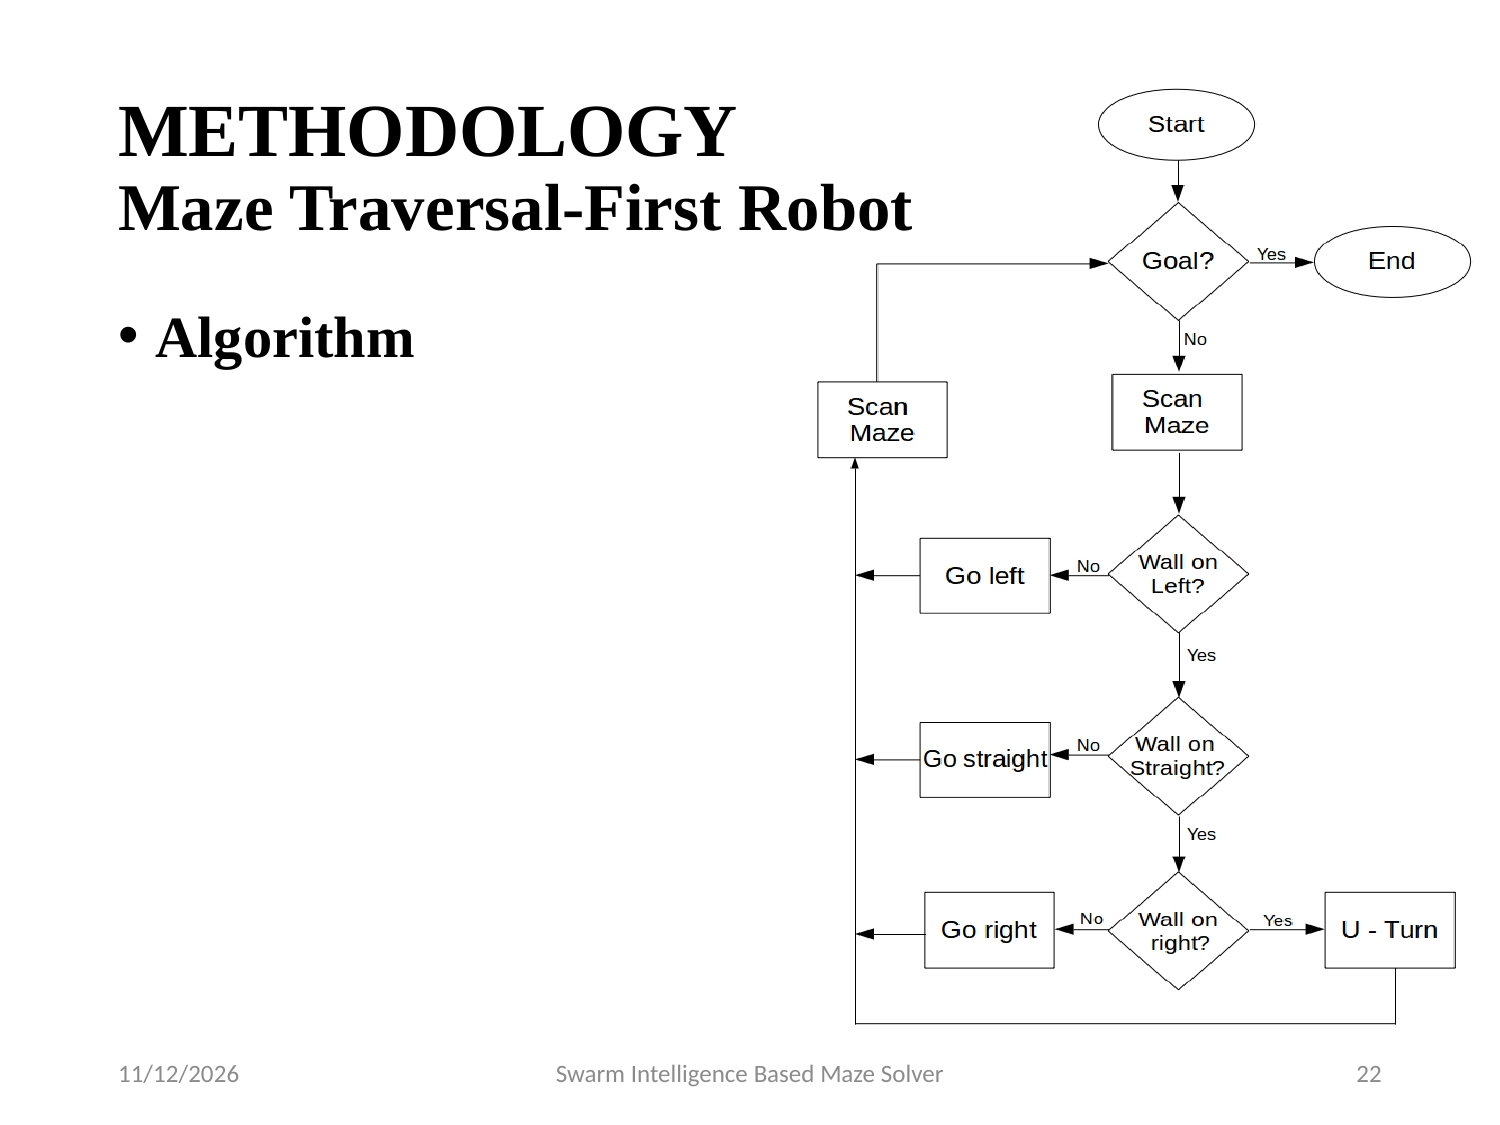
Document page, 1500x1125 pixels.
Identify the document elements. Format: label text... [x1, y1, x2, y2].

footer Swarm Intelligence Based Maze Solver [496, 1042, 1004, 1103]
slide_number 22 [1059, 1043, 1397, 1103]
title METHODOLOGY Maze Traversal-First Robot [103, 59, 797, 278]
list Algorithm [103, 299, 797, 1014]
picture [797, 59, 1500, 1043]
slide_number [103, 1042, 441, 1103]
